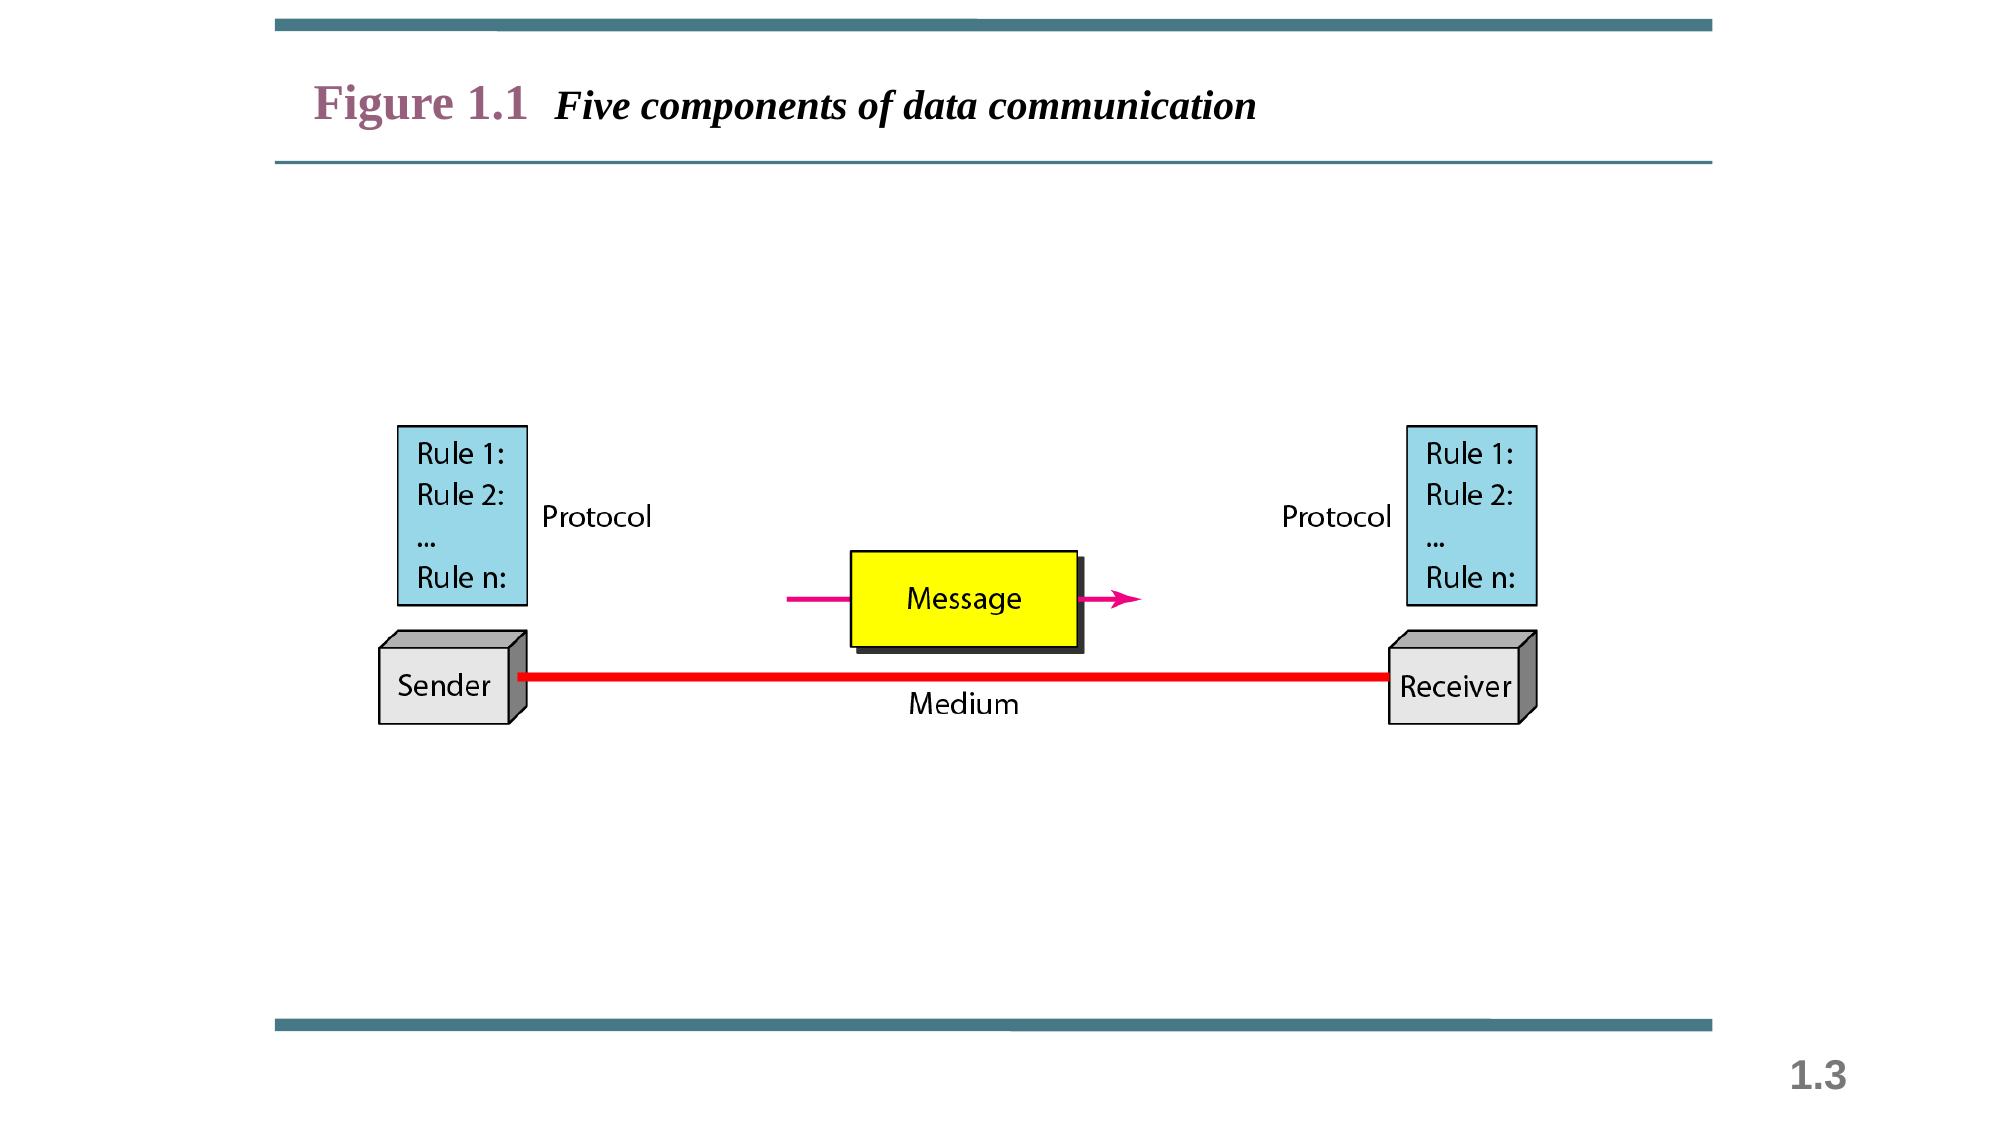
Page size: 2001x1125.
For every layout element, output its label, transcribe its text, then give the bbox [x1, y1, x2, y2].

slide_number 1.3 [1412, 1042, 1863, 1103]
text_box Figure 1.1 Five components of data communication [298, 62, 1273, 138]
picture [377, 424, 1538, 726]
